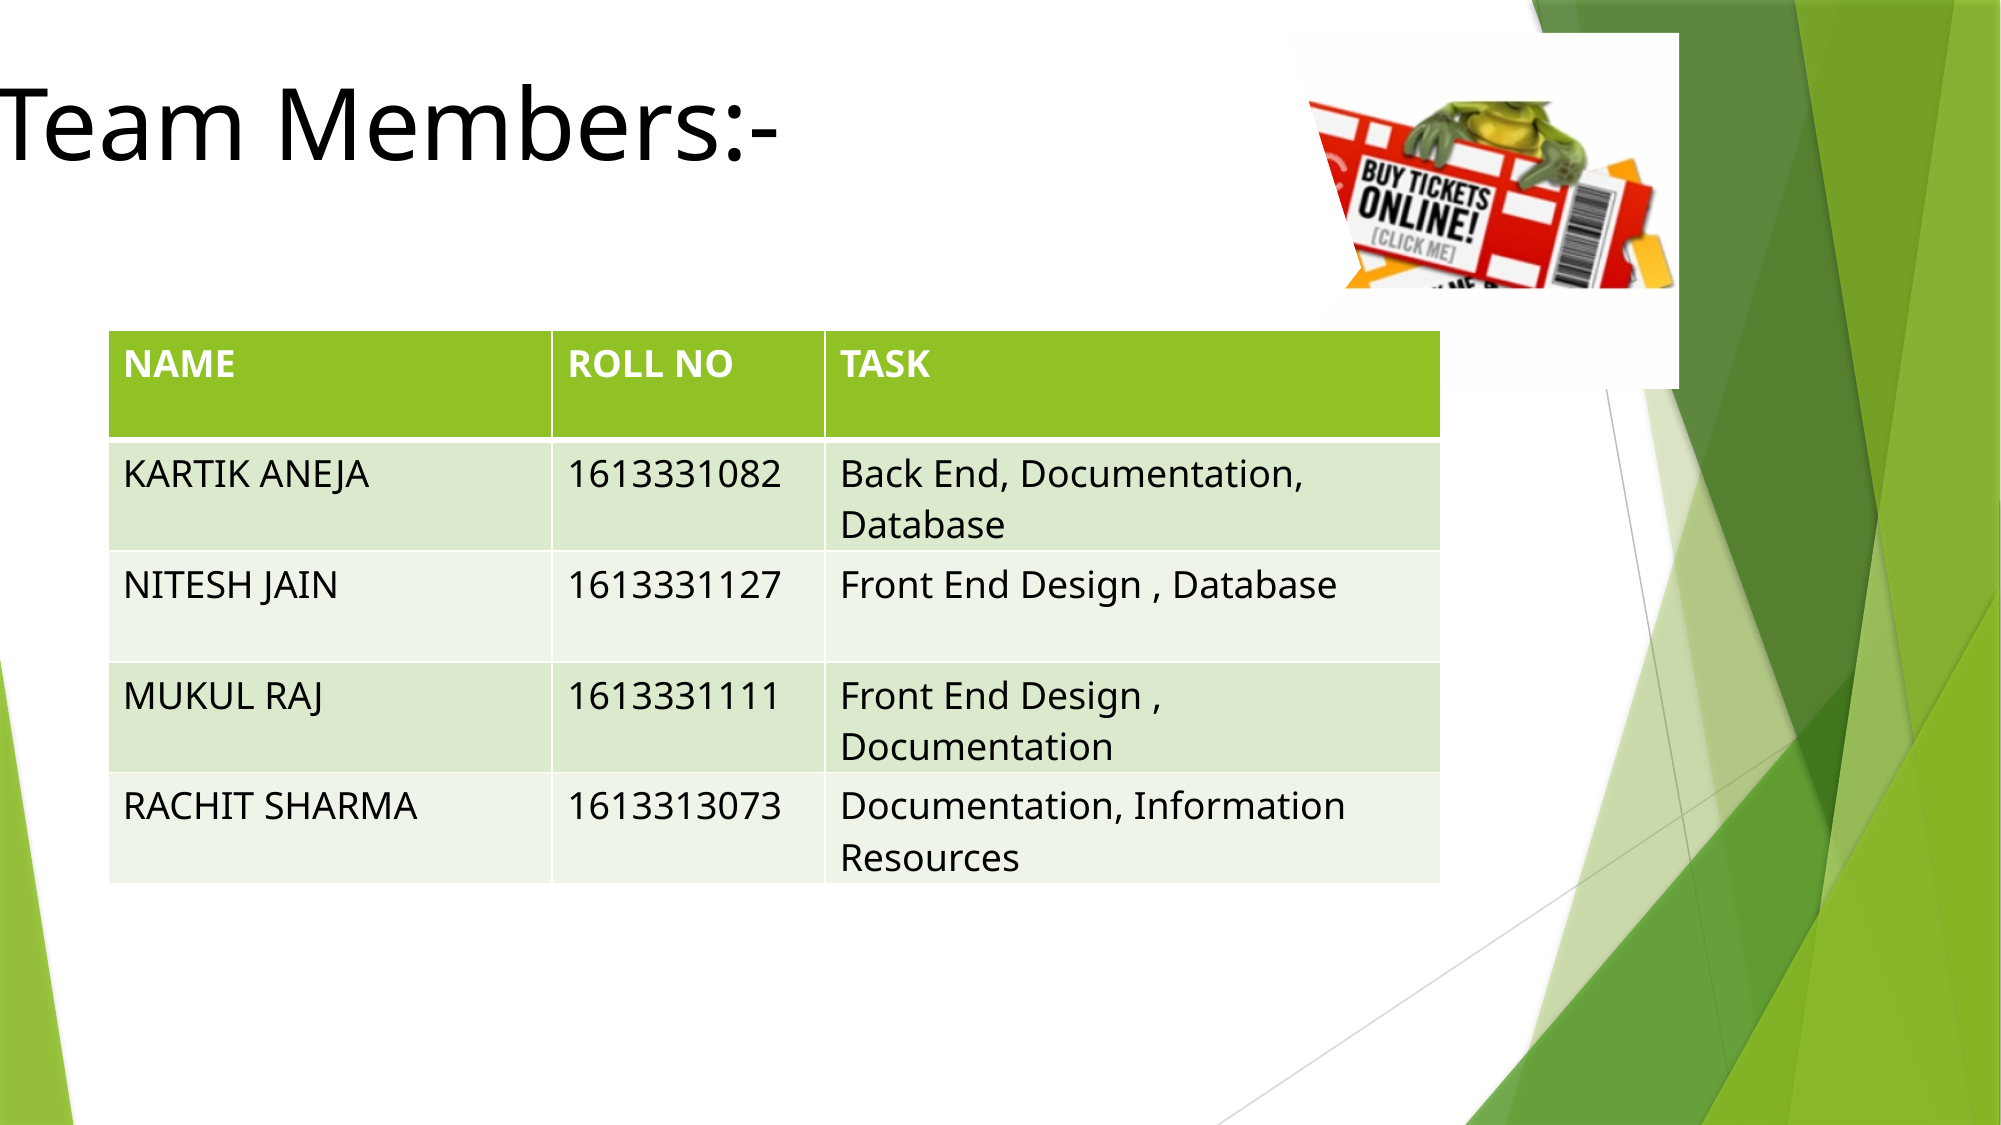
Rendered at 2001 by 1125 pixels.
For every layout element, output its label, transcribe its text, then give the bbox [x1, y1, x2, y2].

table_header NAME [109, 331, 551, 437]
table_cell 1613331127 [553, 552, 824, 661]
table_cell MUKUL RAJ [109, 663, 551, 772]
table_cell Front End Design , Documentation [826, 663, 1440, 772]
table_cell KARTIK ANEJA [109, 443, 551, 550]
table_cell NITESH JAIN [109, 552, 551, 661]
table_cell 1613331082 [553, 443, 824, 550]
table_cell RACHIT SHARMA [109, 773, 551, 883]
table_cell Front End Design , Database [826, 552, 1440, 661]
table_cell 1613331111 [553, 663, 824, 772]
table_cell Documentation, Information Resources [826, 773, 1440, 883]
text_box Team Members:- [0, 53, 796, 189]
table_cell 1613313073 [553, 773, 824, 883]
table_cell Back End, Documentation, Database [826, 443, 1440, 550]
table_header ROLL NO [553, 331, 824, 437]
picture [1267, 32, 1680, 390]
table_header TASK [826, 331, 1440, 437]
